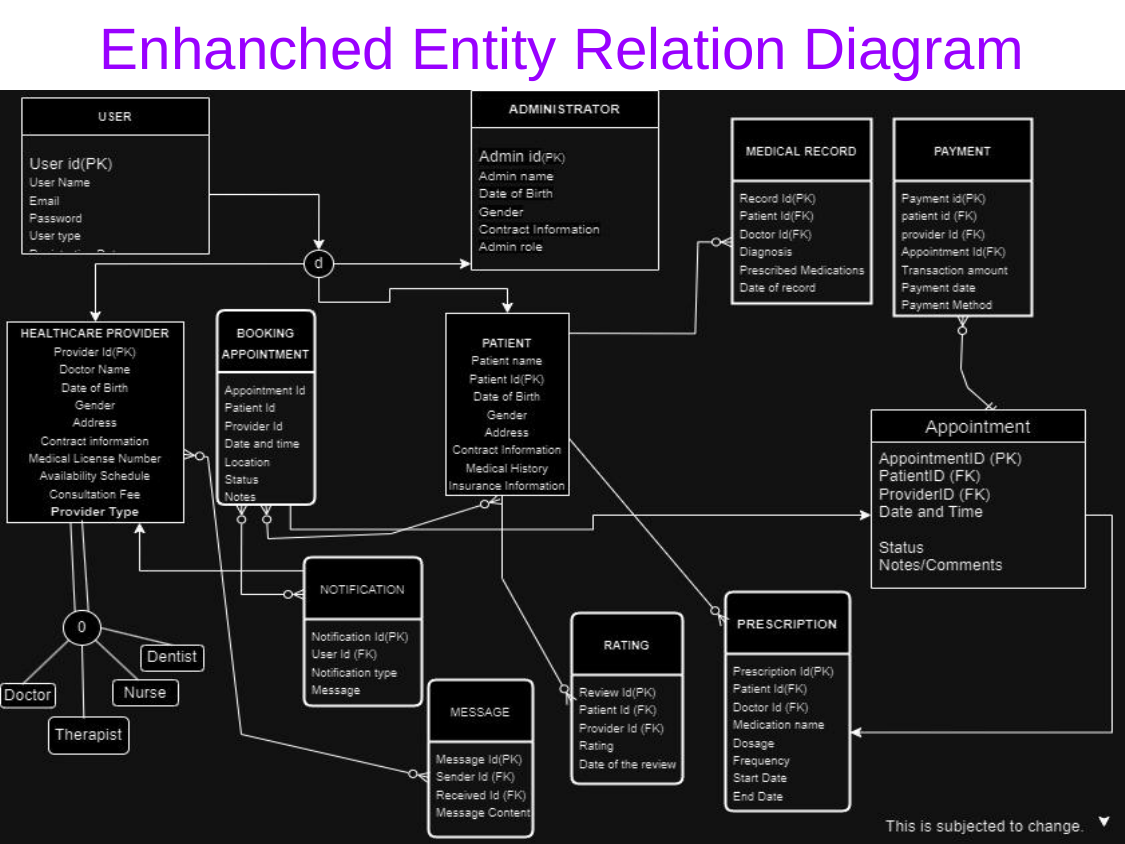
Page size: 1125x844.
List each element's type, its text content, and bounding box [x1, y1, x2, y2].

title Enhanched Entity Relation Diagram [0, 0, 1125, 71]
picture [0, 90, 1125, 844]
